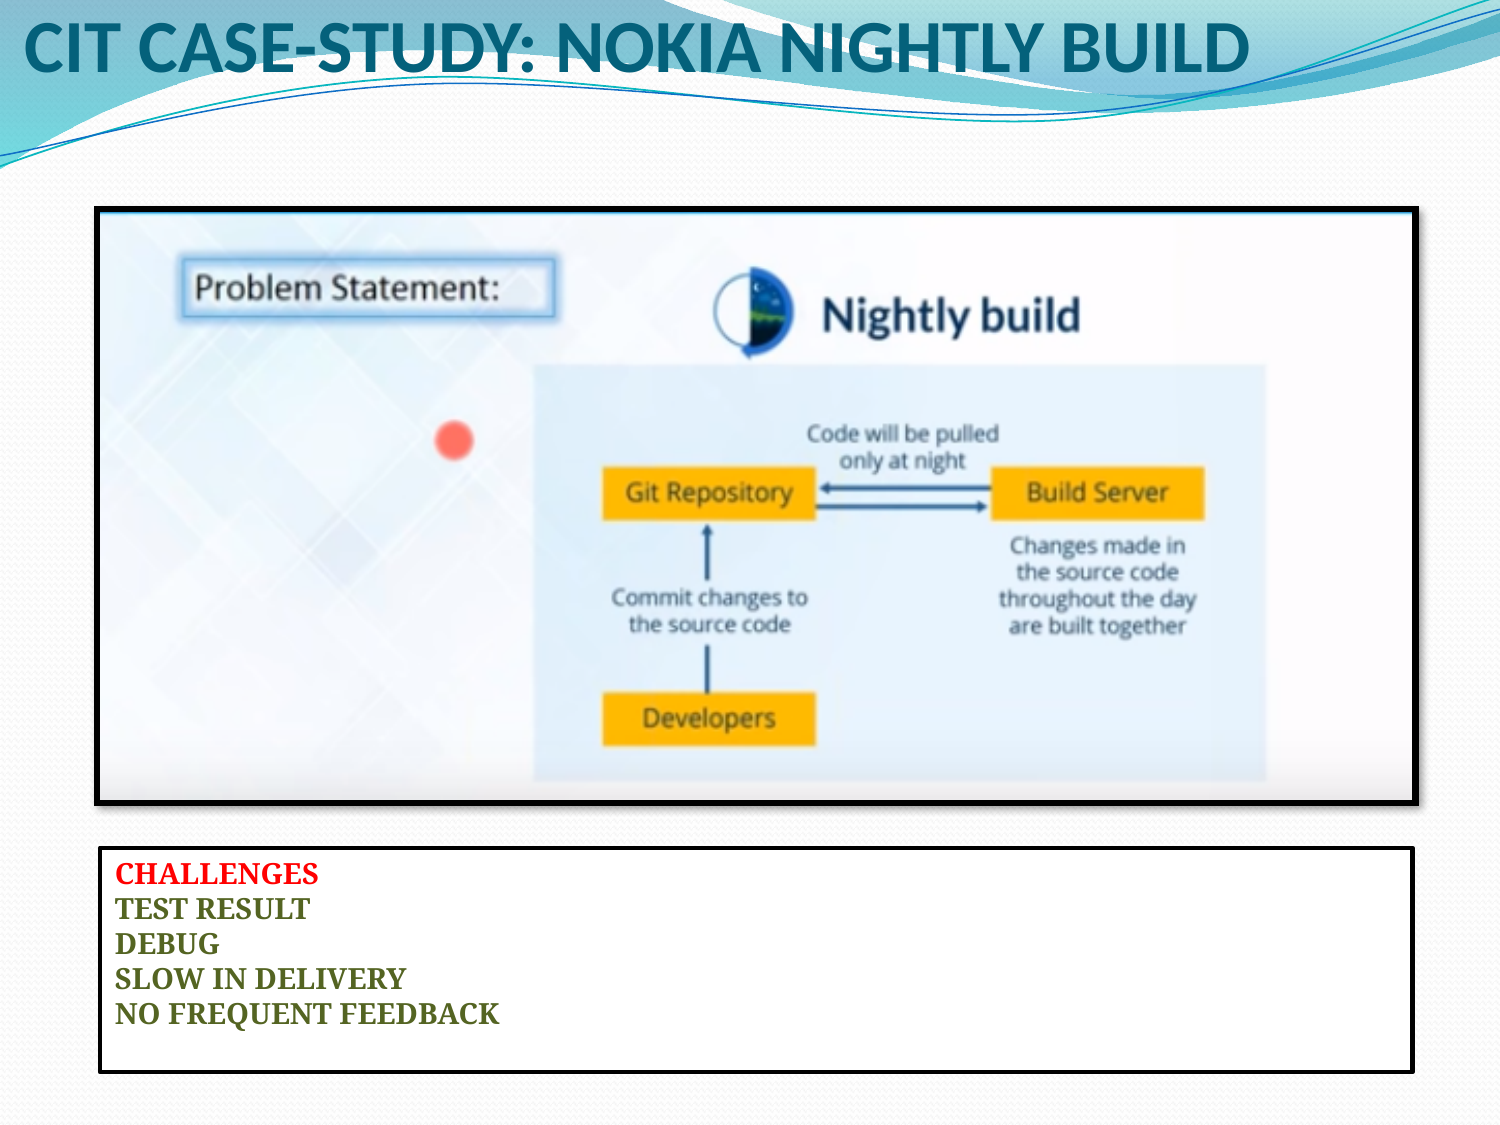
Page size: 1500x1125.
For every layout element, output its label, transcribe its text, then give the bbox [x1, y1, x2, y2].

text_box CHALLENGES TEST RESULT DEBUG SLOW IN DELIVERY NO FREQUENT FEEDBACK [98, 846, 1415, 1074]
title CIT CASE-STUDY: NOKIA NIGHTLY BUILD [24, 0, 1413, 88]
picture [99, 212, 1413, 801]
